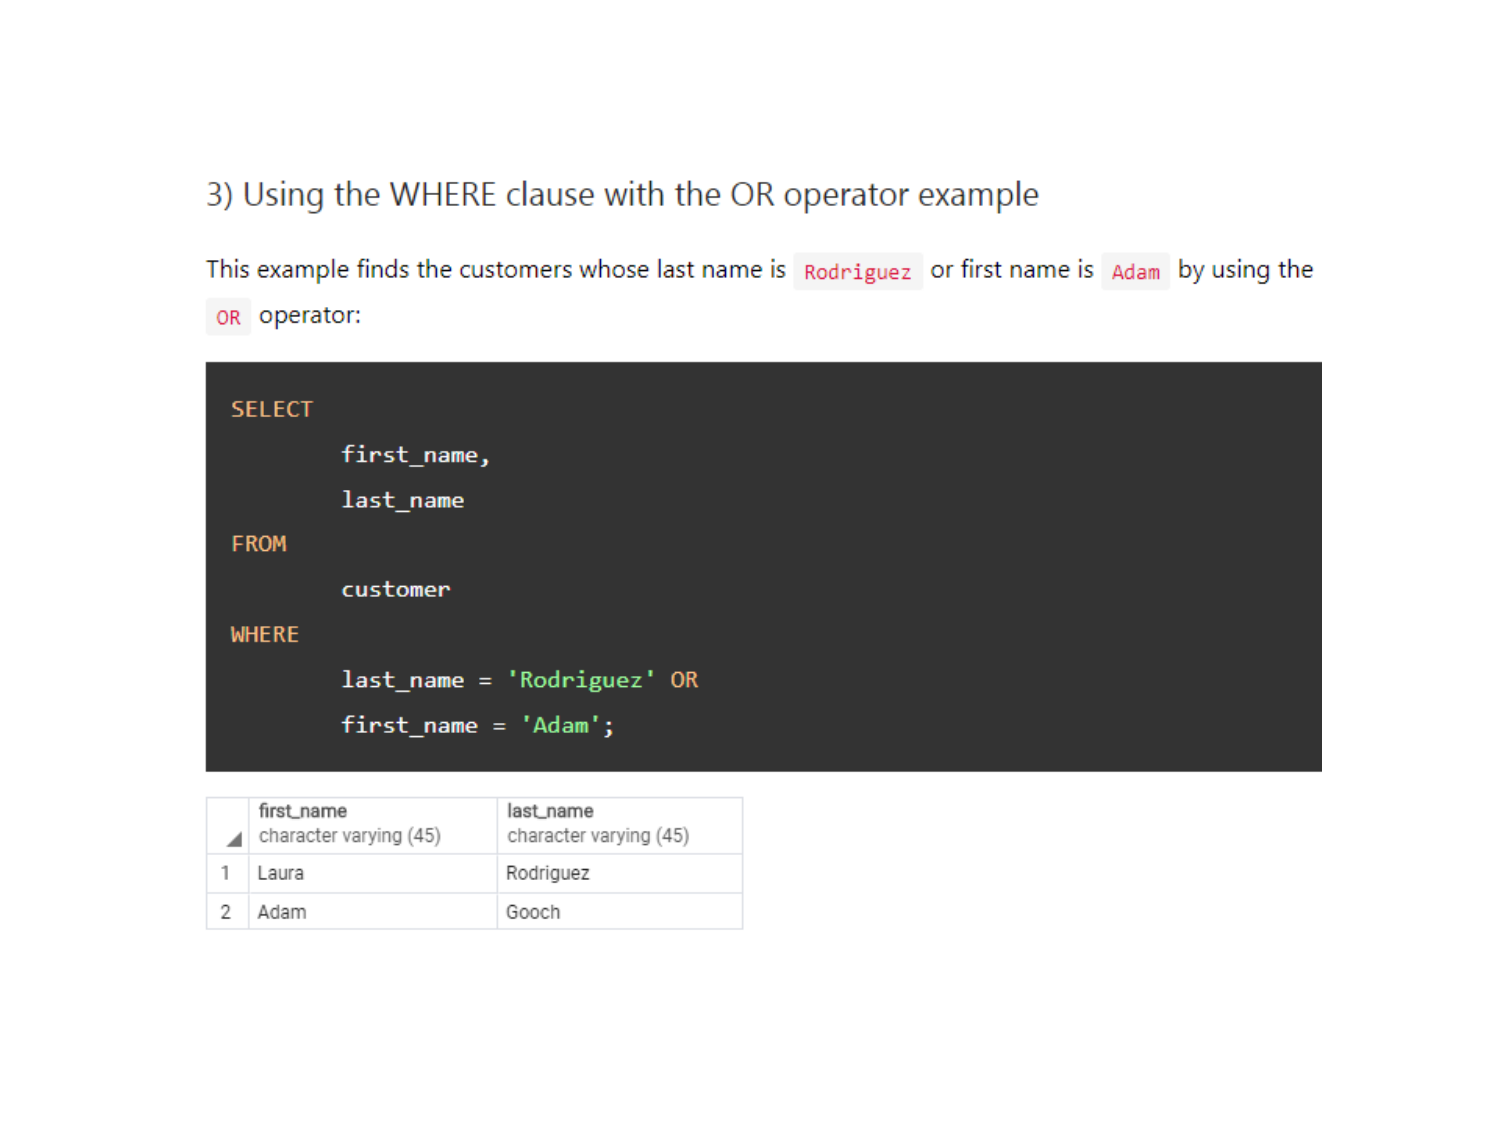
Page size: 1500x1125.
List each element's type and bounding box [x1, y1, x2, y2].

picture [177, 159, 1323, 966]
